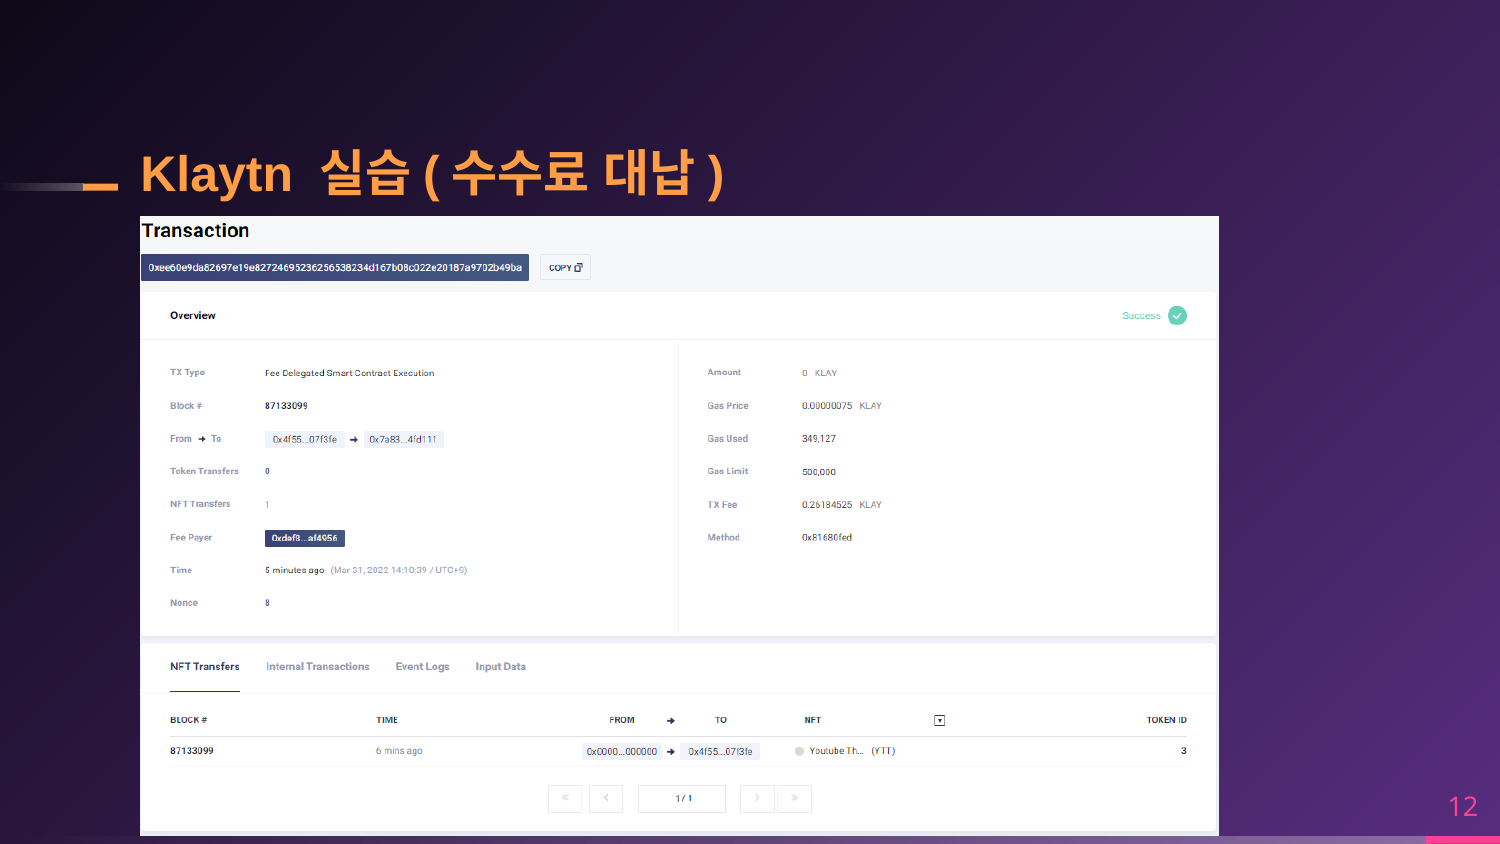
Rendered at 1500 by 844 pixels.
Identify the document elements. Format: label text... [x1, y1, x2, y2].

title Klaytn 실습(수수료 대납) [140, 137, 1011, 203]
picture [140, 216, 1220, 837]
slide_number 12 [1426, 779, 1500, 837]
